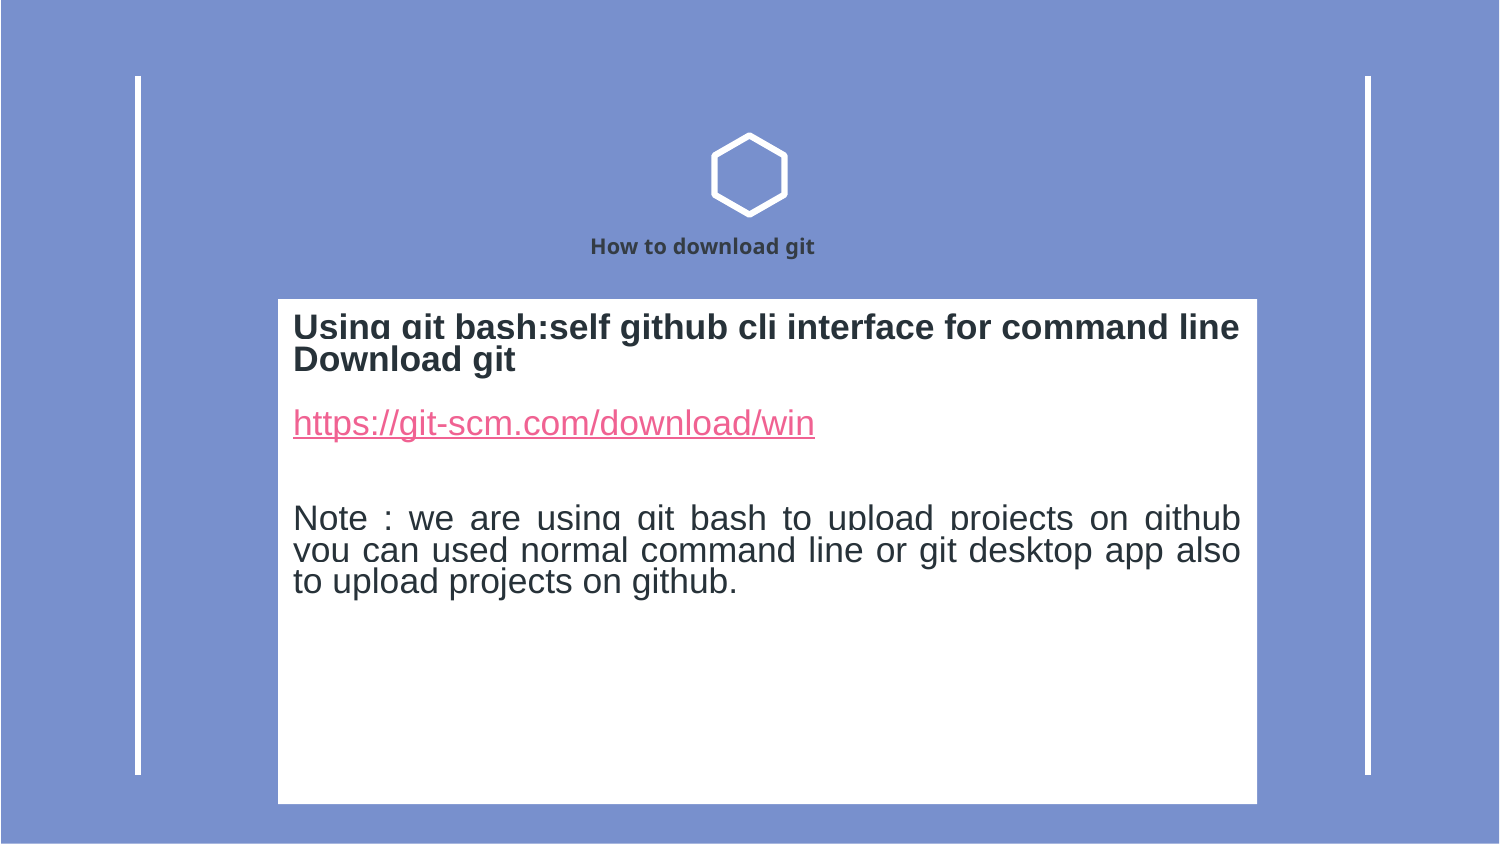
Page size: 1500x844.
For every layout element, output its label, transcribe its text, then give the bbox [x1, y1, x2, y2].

subtitle Using git bash:self github cli interface for command line Download git https://git-scm.com/download/win Note : we are using git bash to upload projects on github you can used normal command line or git desktop app also to upload projects on github. [278, 299, 1258, 805]
title How to download git [308, 216, 1133, 277]
